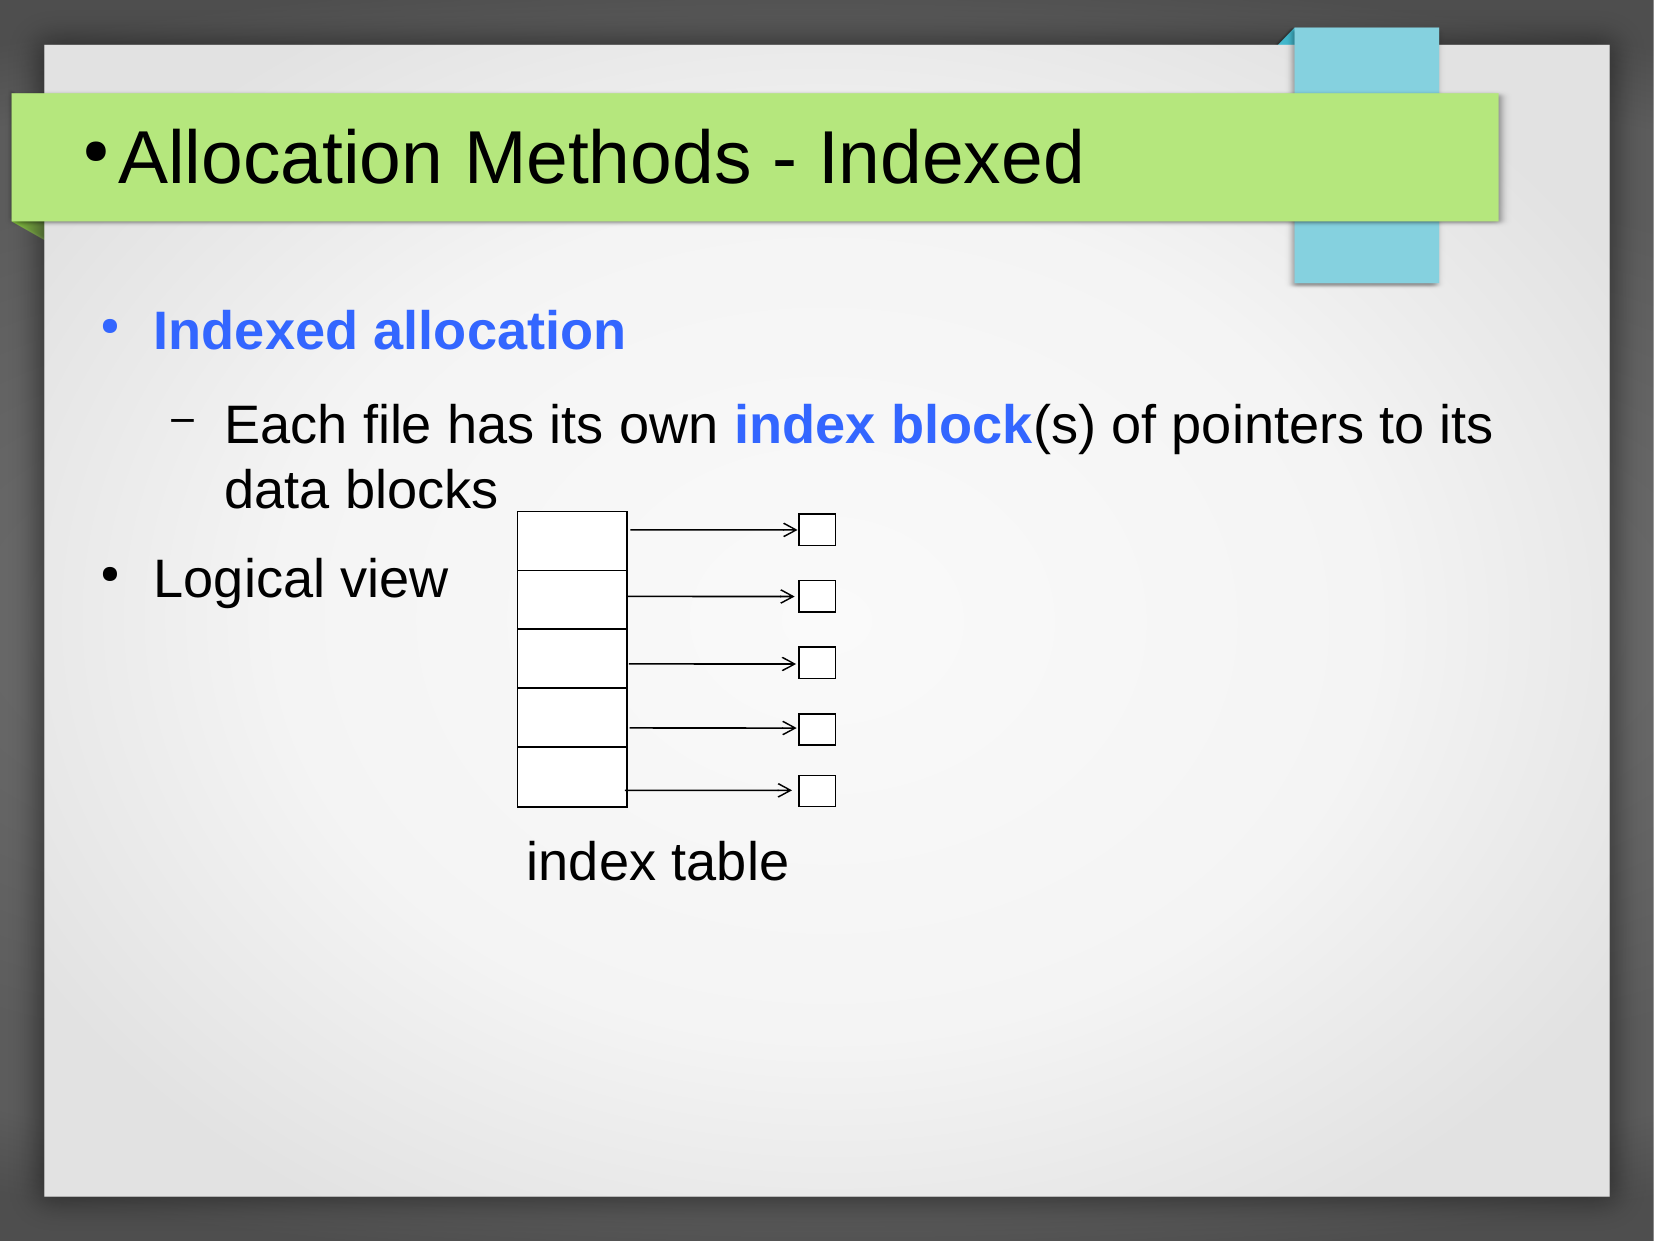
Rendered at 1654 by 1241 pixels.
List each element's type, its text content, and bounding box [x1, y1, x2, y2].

list Indexed allocation Each file has its own index block(s) of pointers to its data blocks Logical view [82, 295, 1571, 1015]
text_box [628, 656, 797, 672]
text_box [517, 688, 627, 746]
text_box [627, 589, 795, 604]
title Allocation Methods - Indexed [82, 94, 1264, 213]
text_box [629, 720, 797, 736]
text_box [517, 629, 627, 688]
text_box [799, 775, 836, 807]
text_box [799, 580, 836, 612]
text_box [517, 511, 627, 570]
text_box index table [510, 818, 807, 900]
picture [0, 0, 1654, 1241]
text_box [517, 570, 627, 629]
text_box [624, 783, 793, 798]
text_box [799, 713, 836, 746]
text_box [799, 647, 836, 679]
text_box [799, 514, 836, 546]
text_box [517, 746, 627, 807]
text_box [630, 522, 798, 538]
